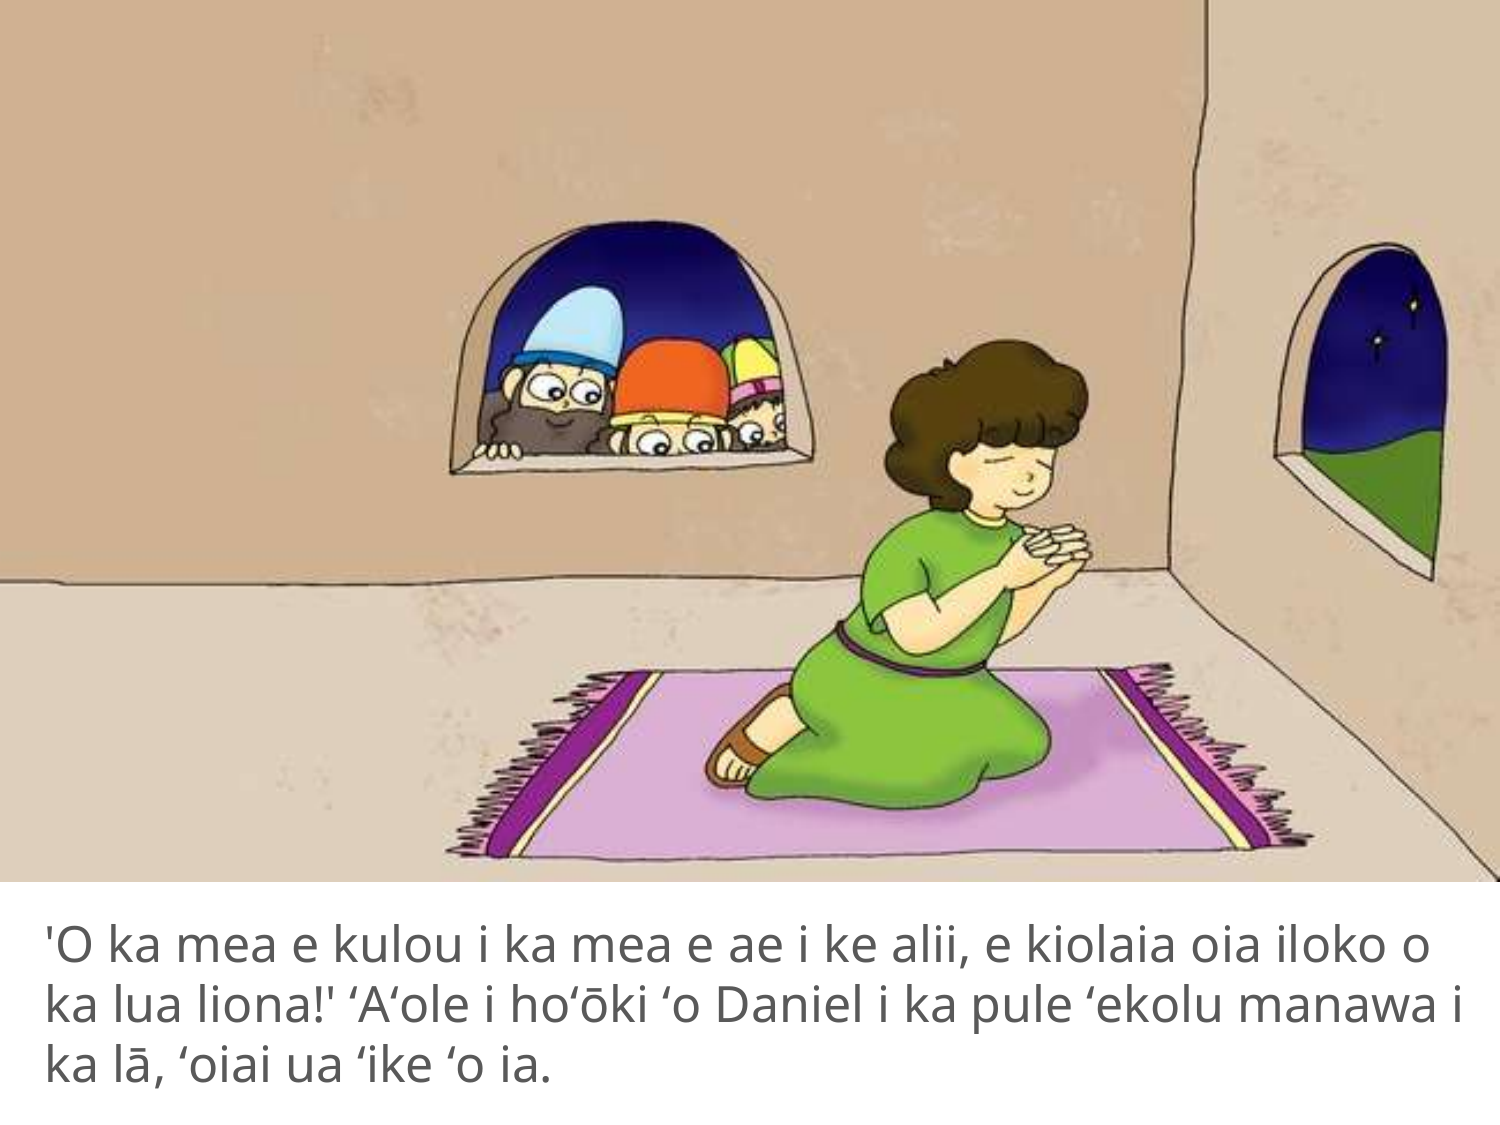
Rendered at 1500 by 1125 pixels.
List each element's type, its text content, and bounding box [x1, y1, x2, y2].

text_box 'O ka mea e kulou i ka mea e ae i ke alii, e kiolaia oia iloko o ka lua liona!' ʻAʻole i hoʻōki ʻo Daniel i ka pule ʻekolu manawa i ka lā, ʻoiai ua ʻike ʻo ia. [29, 905, 1500, 1100]
picture [0, 0, 1500, 882]
